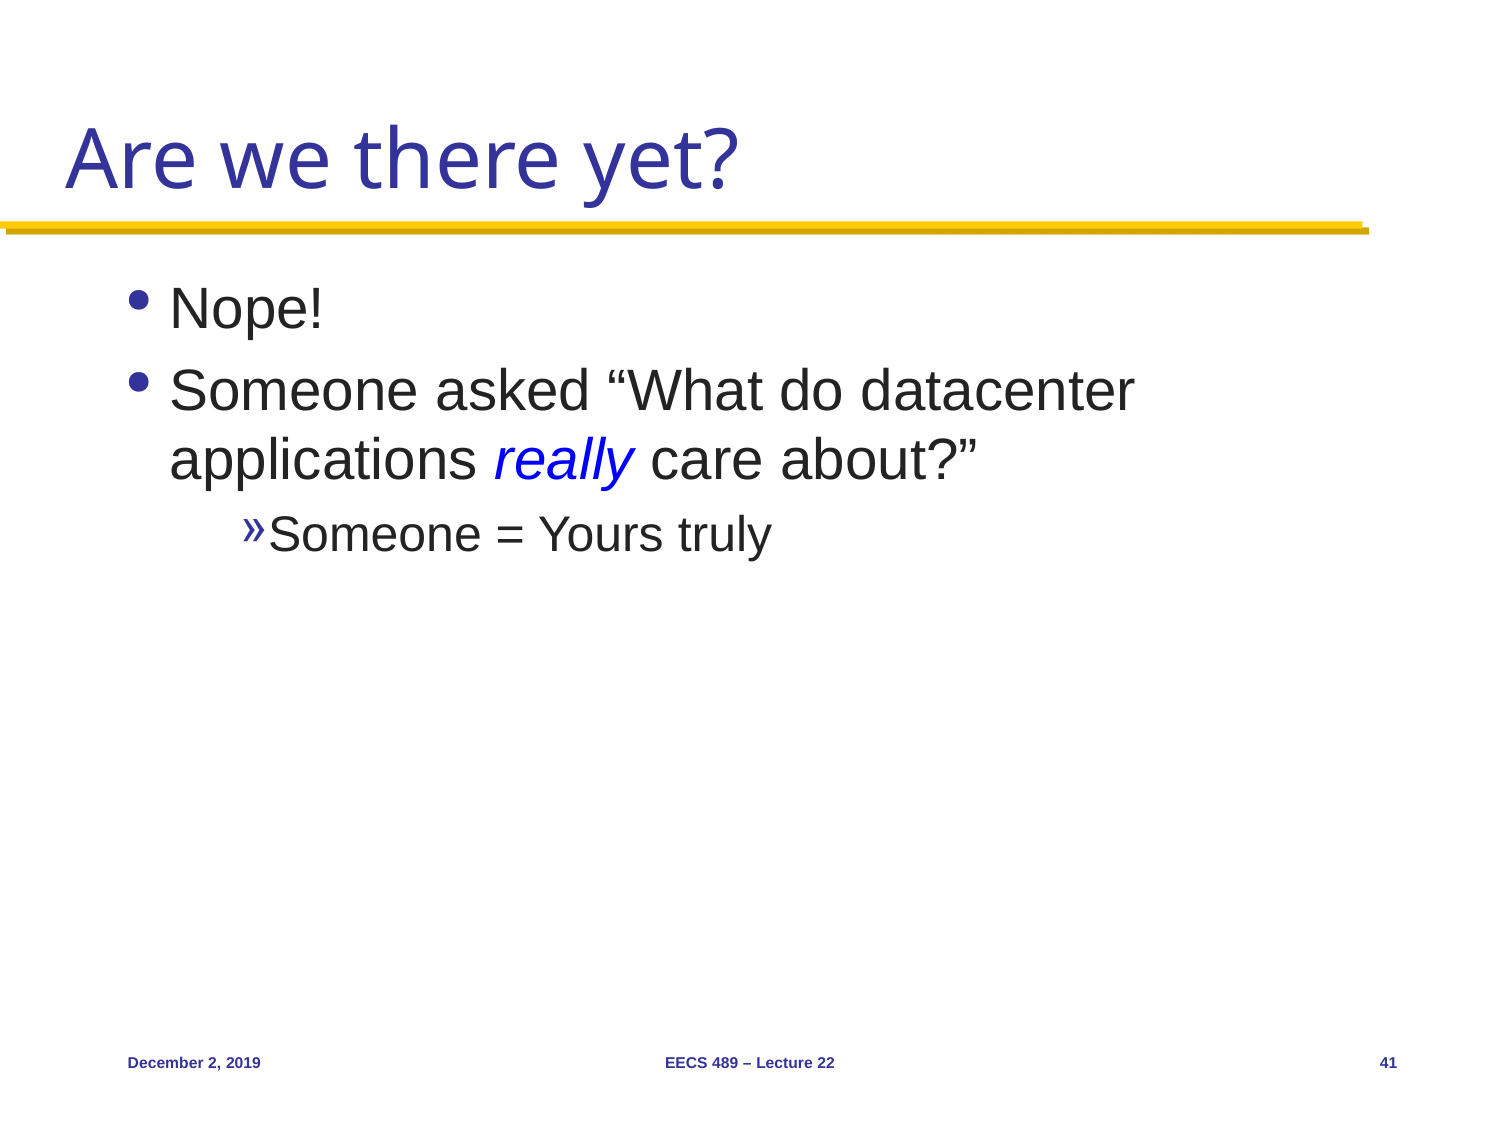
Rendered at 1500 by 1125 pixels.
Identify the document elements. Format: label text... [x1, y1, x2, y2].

slide_number 41 [1312, 1024, 1413, 1101]
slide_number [112, 1024, 426, 1101]
list Nope! Someone asked “What do datacenter applications really care about?” Someone = Yours truly [112, 262, 1413, 988]
title Are we there yet? [49, 24, 1451, 213]
footer EECS 489 – Lecture 22 [512, 1024, 988, 1101]
